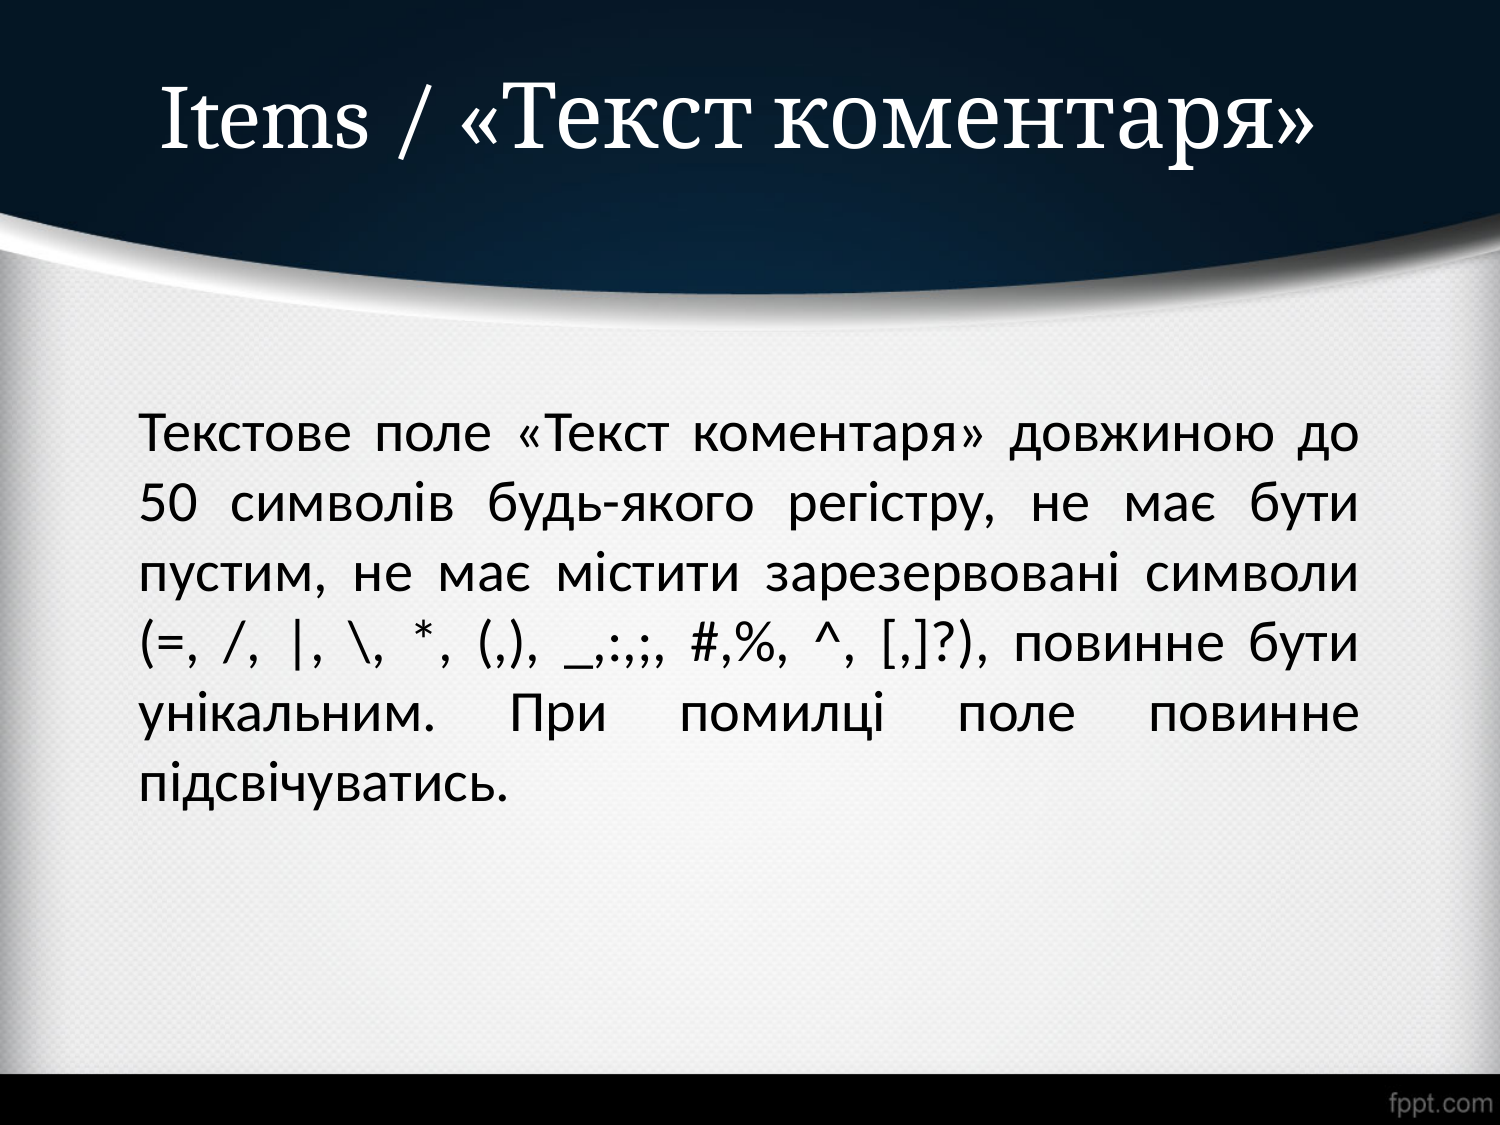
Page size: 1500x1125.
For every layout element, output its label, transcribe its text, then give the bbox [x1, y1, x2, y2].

list Текстове поле «Текст коментаря» довжиною до 50 символів будь-якого регістру, не має бути пустим, не має містити зарезервовані символи (=, /, |, \, *, (,), _,:,;, #,%, ^, [,]?), повинне бути унікальним. При помилці поле повинне підсвічуватись. [123, 385, 1376, 1047]
title Items / «Текст коментаря» [64, 31, 1415, 192]
picture [0, 0, 1500, 1125]
